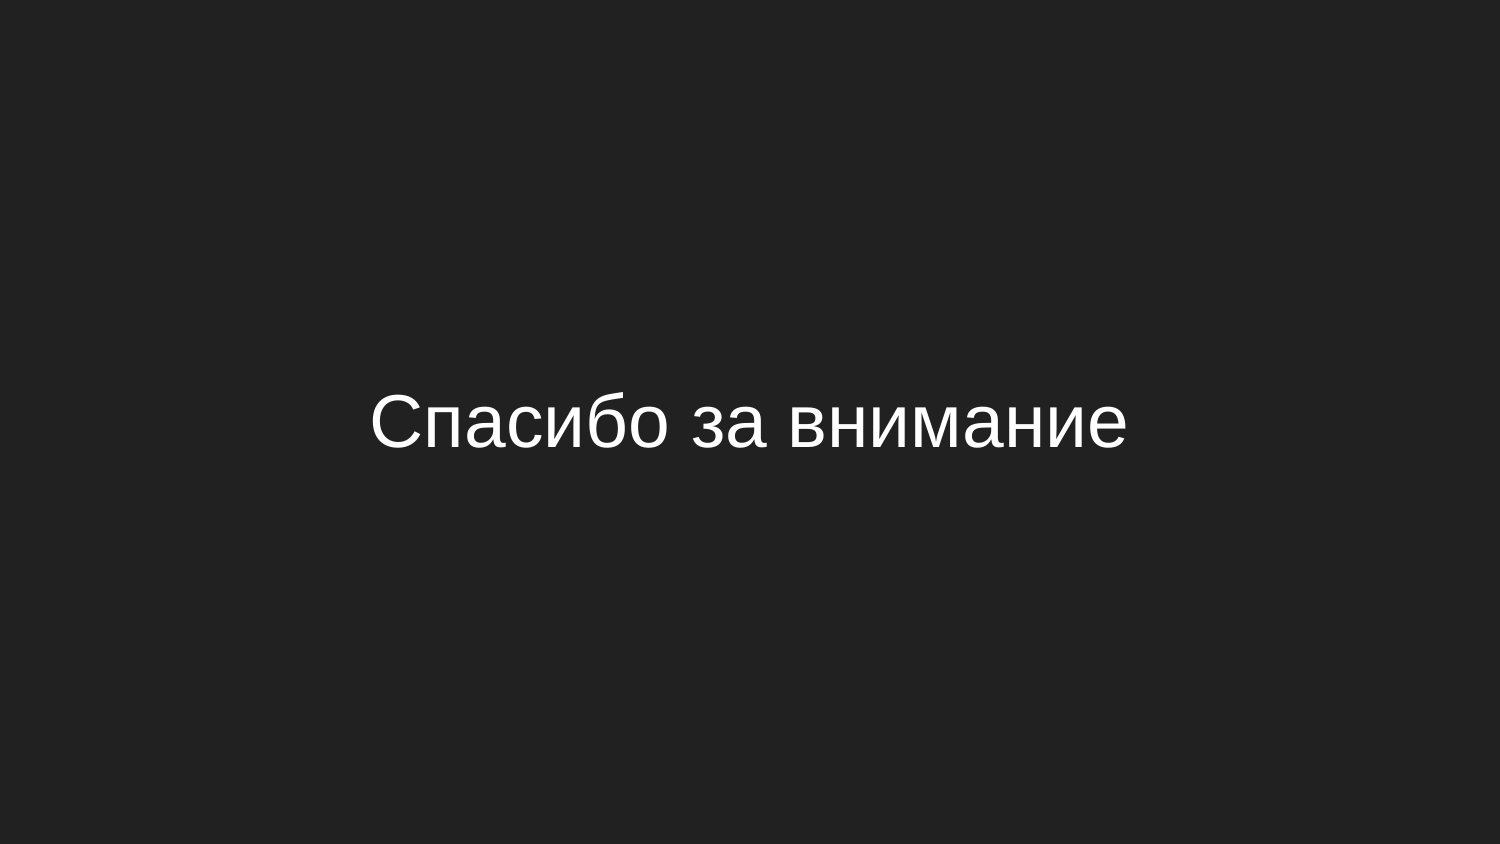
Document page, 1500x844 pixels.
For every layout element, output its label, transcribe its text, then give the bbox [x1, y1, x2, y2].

title Спасибо за внимание [51, 352, 1449, 491]
